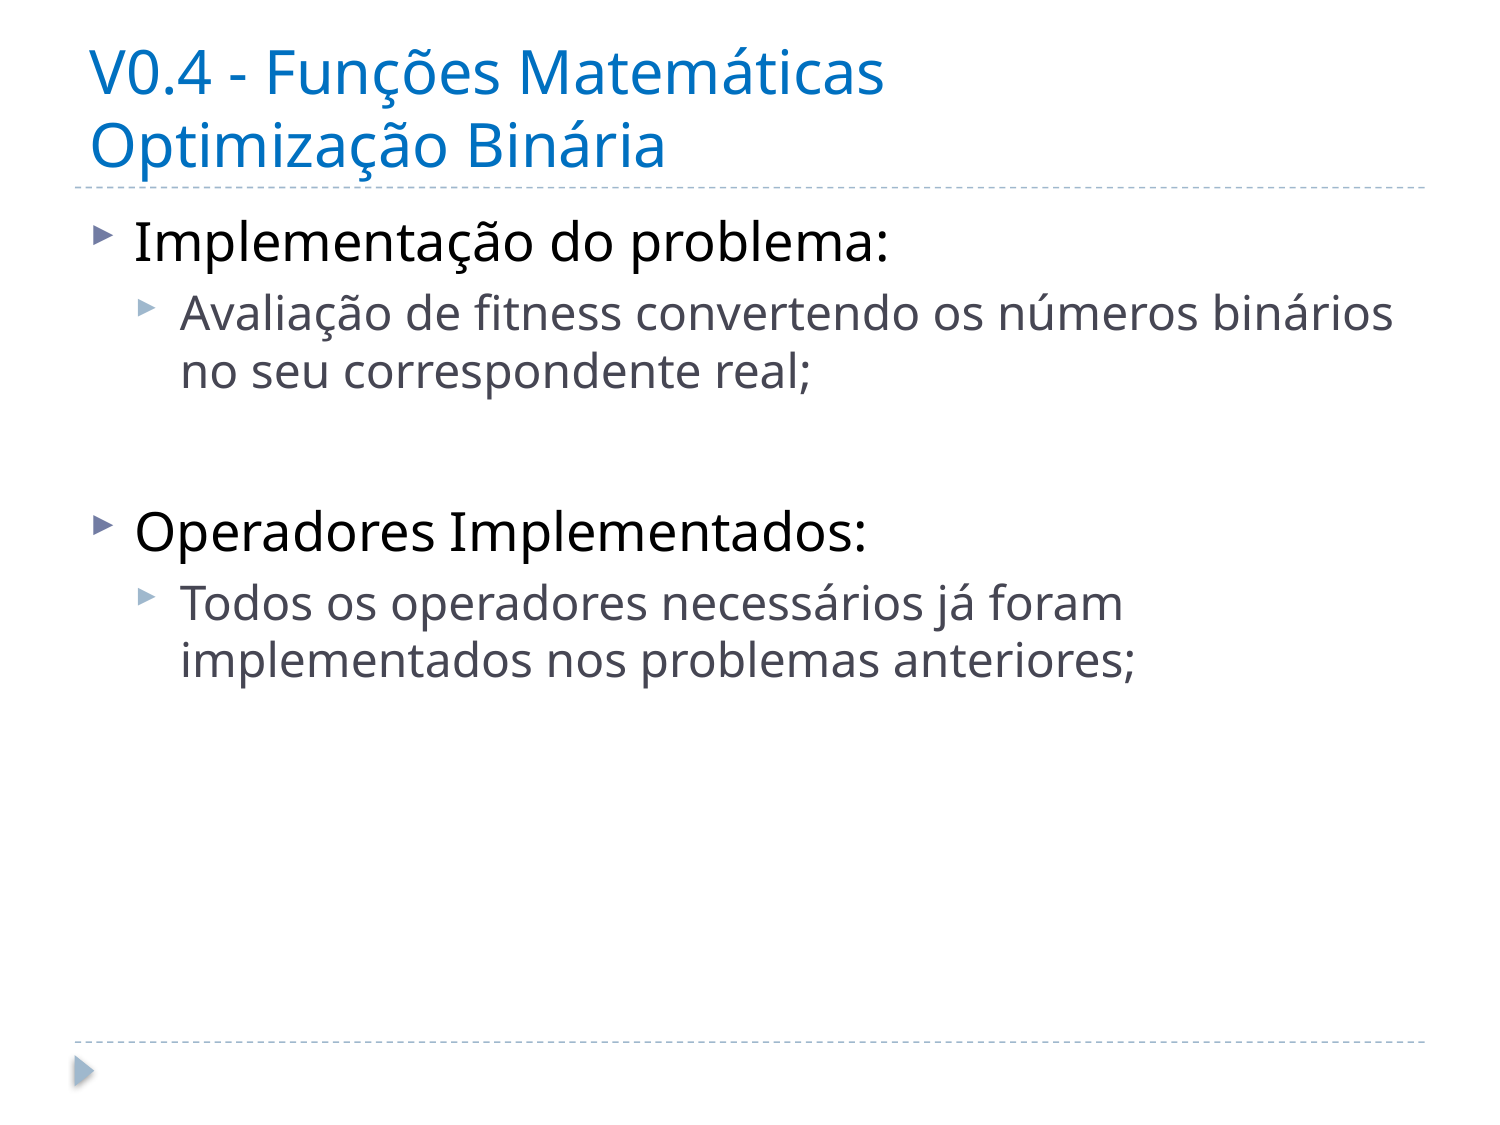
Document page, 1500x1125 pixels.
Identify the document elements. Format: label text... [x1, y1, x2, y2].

list Implementação do problema: Avaliação de fitness convertendo os números binários no seu correspondente real; Operadores Implementados: Todos os operadores necessários já foram implementados nos problemas anteriores; [75, 200, 1425, 1010]
title V0.4 - Funções Matemáticas Optimização Binária [75, 24, 1425, 188]
